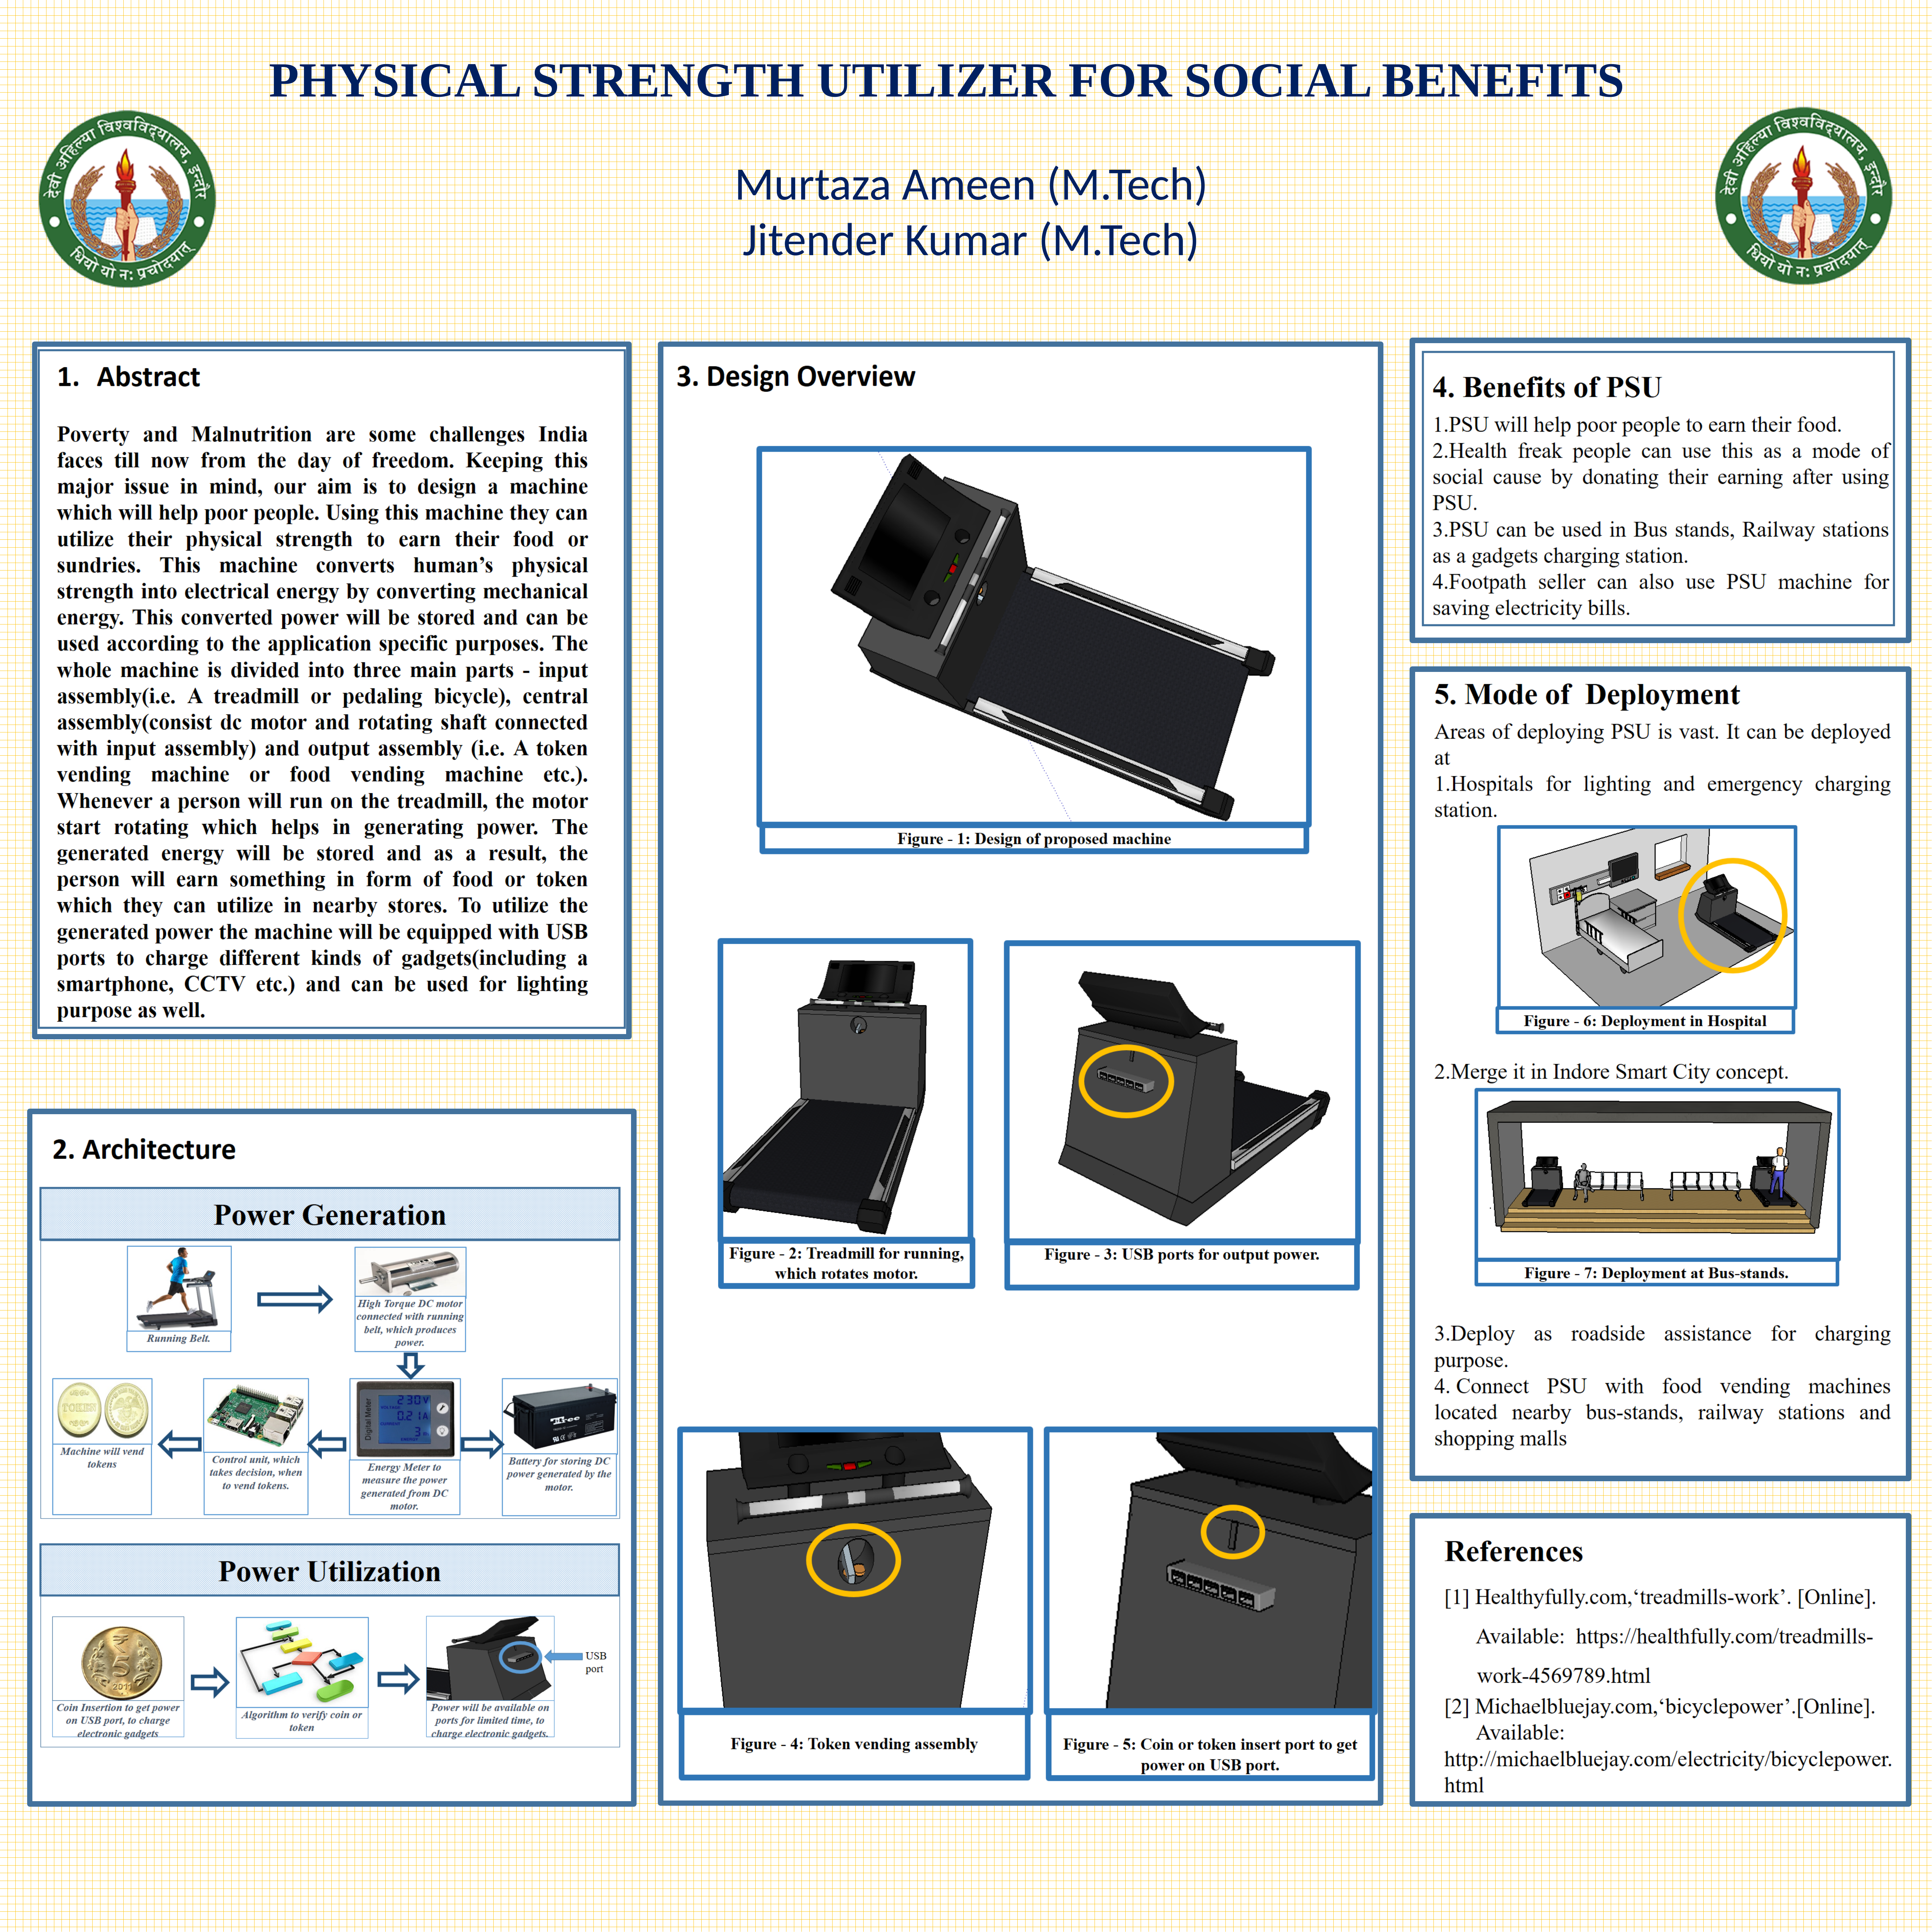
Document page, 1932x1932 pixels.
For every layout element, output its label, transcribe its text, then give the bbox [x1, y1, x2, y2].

picture [37, 110, 217, 290]
text_box PHYSICAL STRENGTH UTILIZER FOR SOCIAL BENEFITS [264, 45, 1679, 109]
picture [32, 1114, 631, 1801]
text_box Murtaza Ameen (M.Tech) Jitender Kumar (M.Tech) [712, 151, 1231, 267]
picture [1714, 106, 1894, 287]
picture [1415, 343, 1906, 638]
picture [1415, 1518, 1906, 1801]
picture [37, 347, 626, 1034]
picture [1415, 672, 1906, 1476]
picture [663, 347, 1378, 1800]
